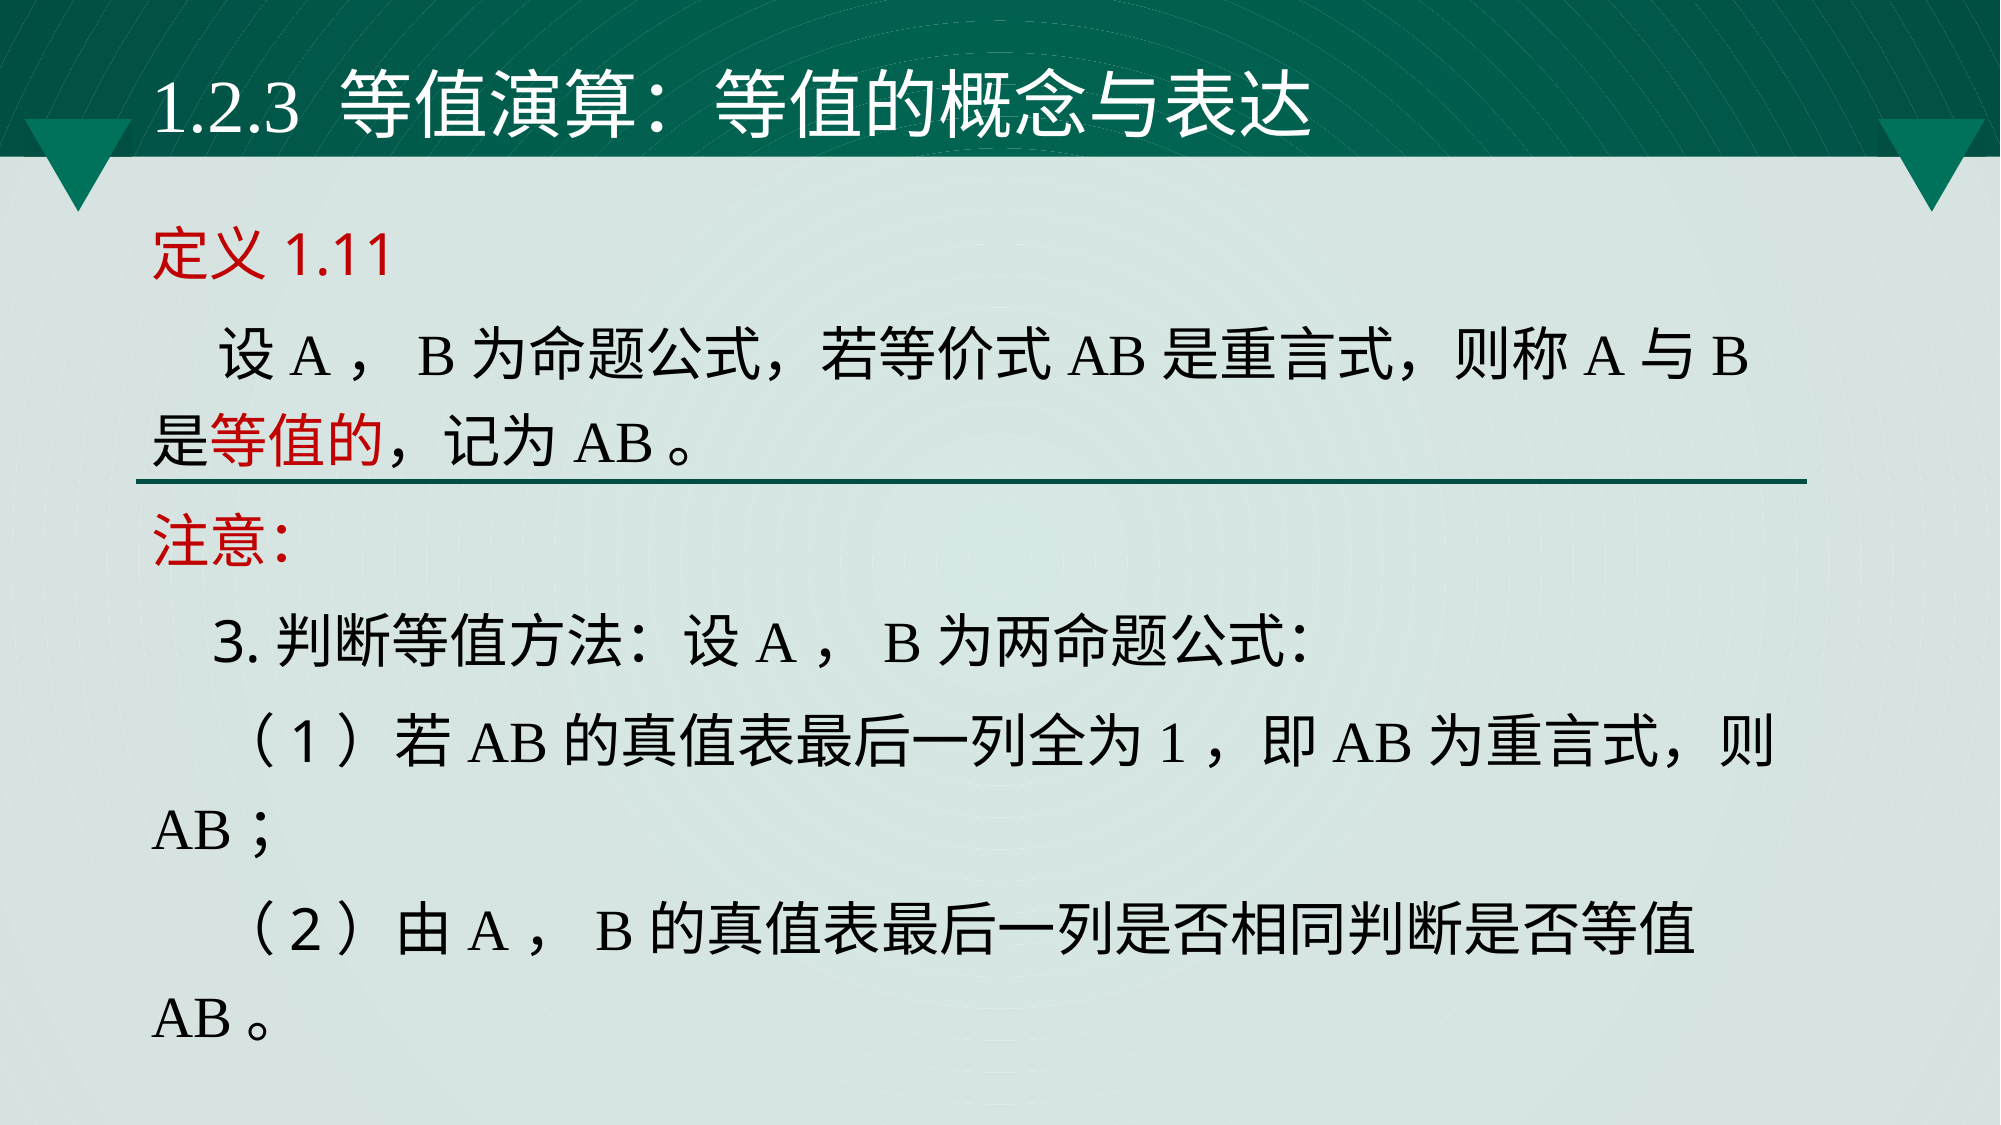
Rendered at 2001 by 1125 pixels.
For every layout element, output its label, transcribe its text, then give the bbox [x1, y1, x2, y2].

title 1.2.3 等值演算：等值的概念与表达 [136, 24, 1813, 157]
